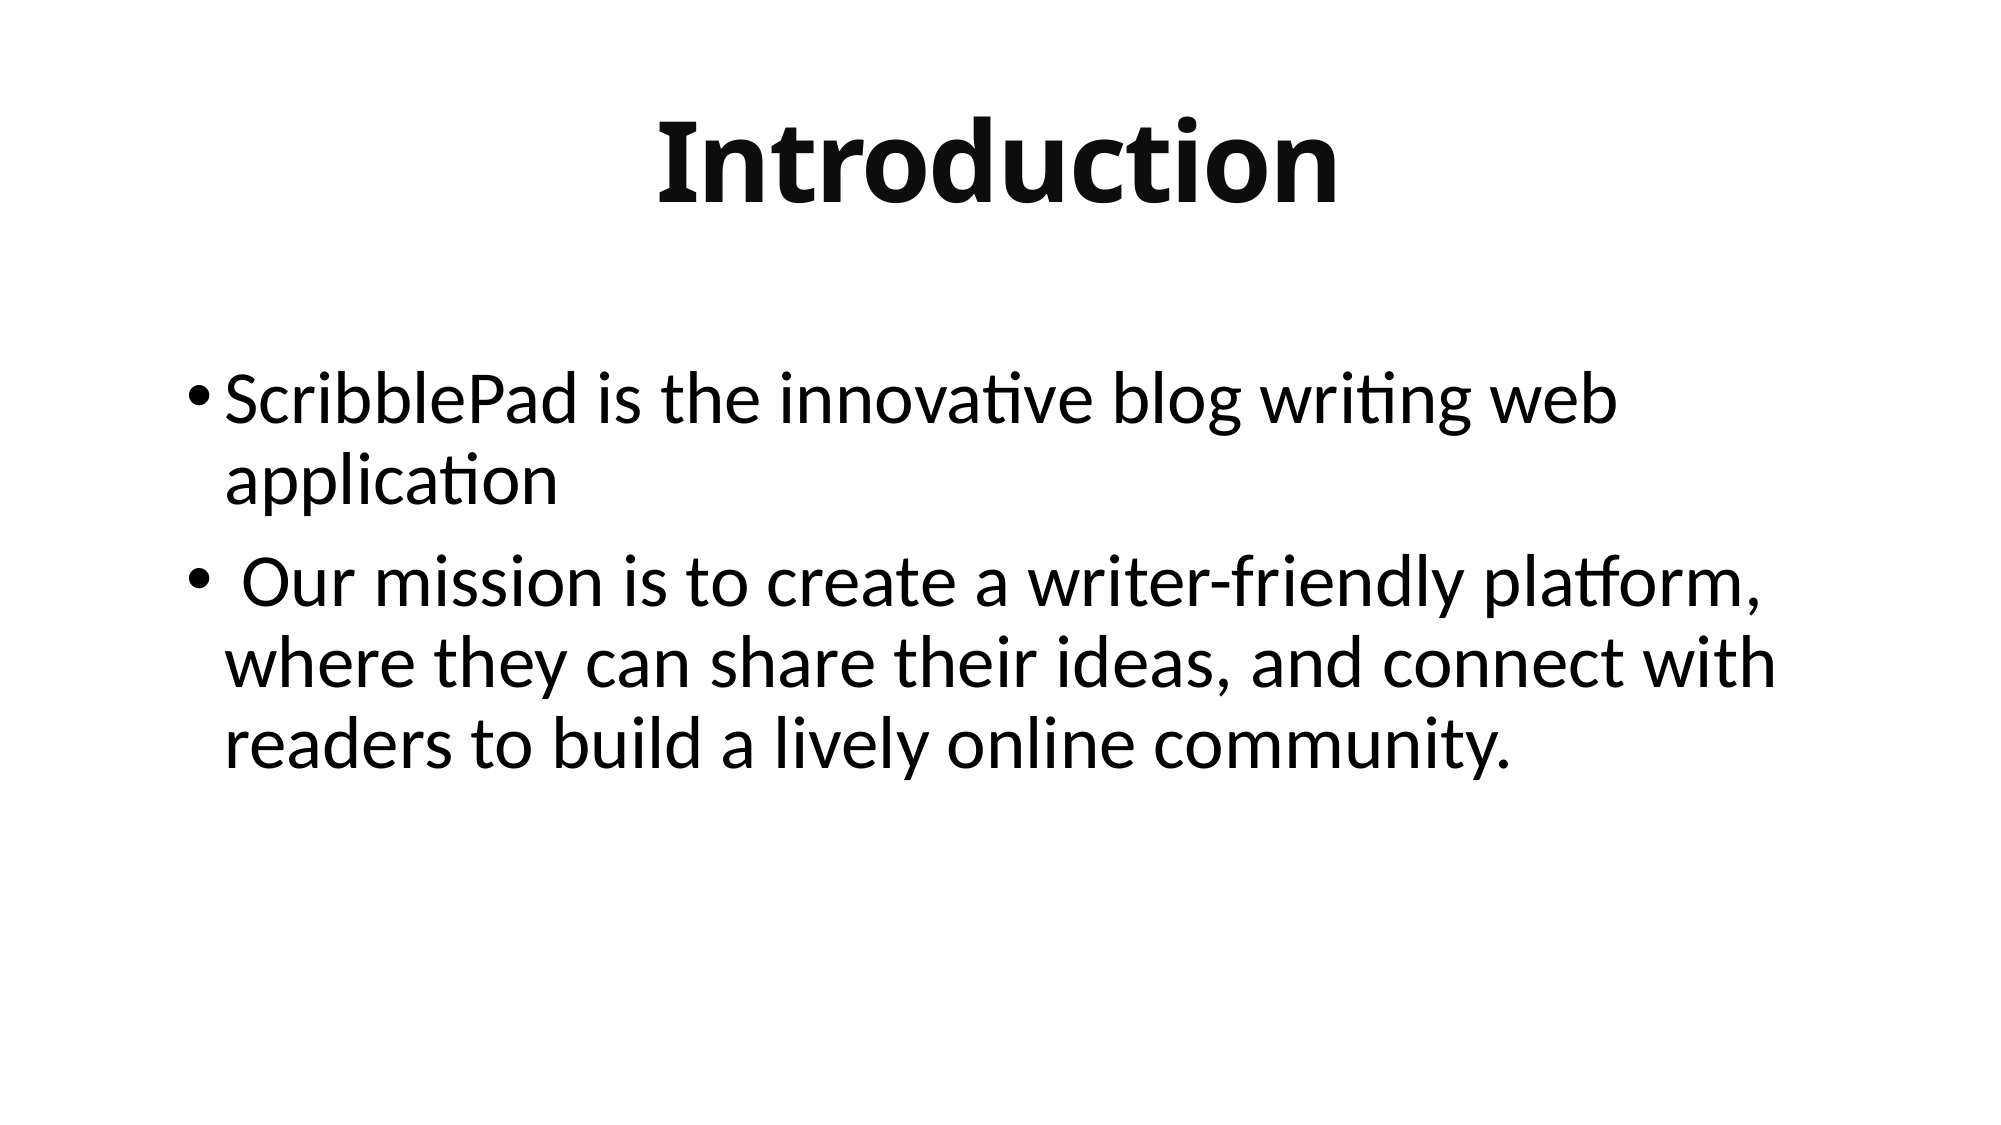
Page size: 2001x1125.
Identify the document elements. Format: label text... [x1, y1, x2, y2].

title Introduction [137, 59, 1863, 278]
list ScribblePad is the innovative blog writing web application Our mission is to create a writer-friendly platform, where they can share their ideas, and connect with readers to build a lively online community. [171, 351, 1897, 1066]
